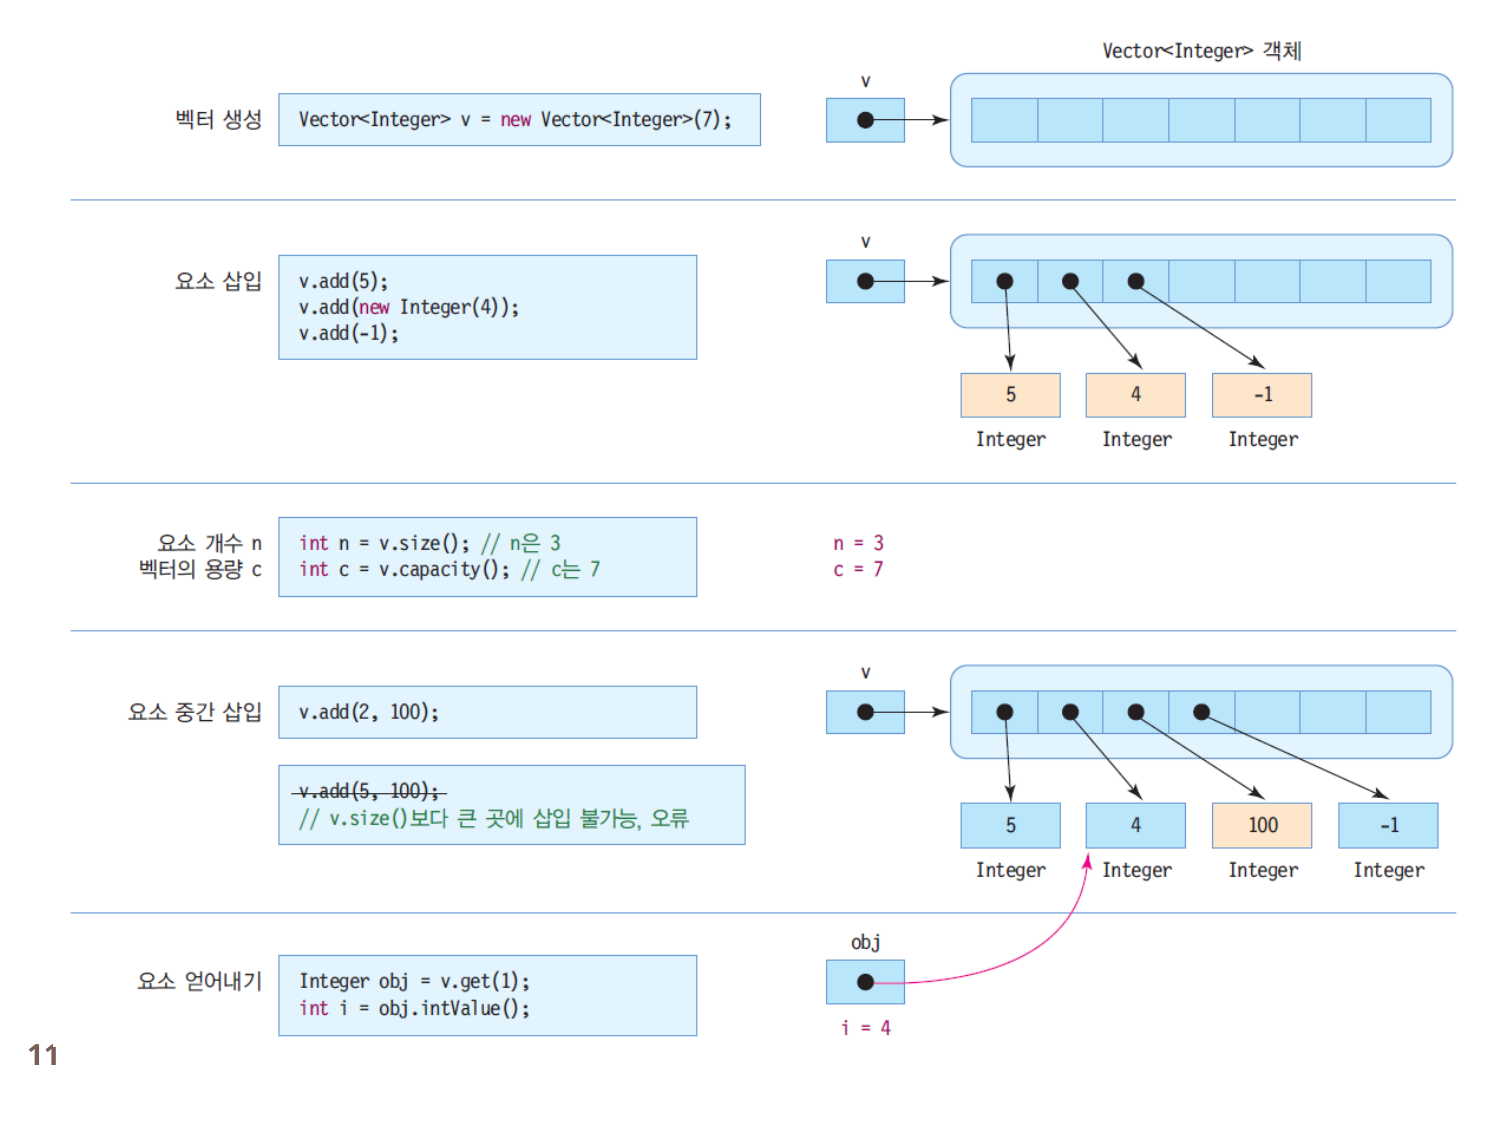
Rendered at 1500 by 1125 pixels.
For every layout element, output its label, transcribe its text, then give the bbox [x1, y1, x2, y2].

slide_number 11 [0, 1025, 88, 1088]
picture [52, 6, 1480, 1048]
